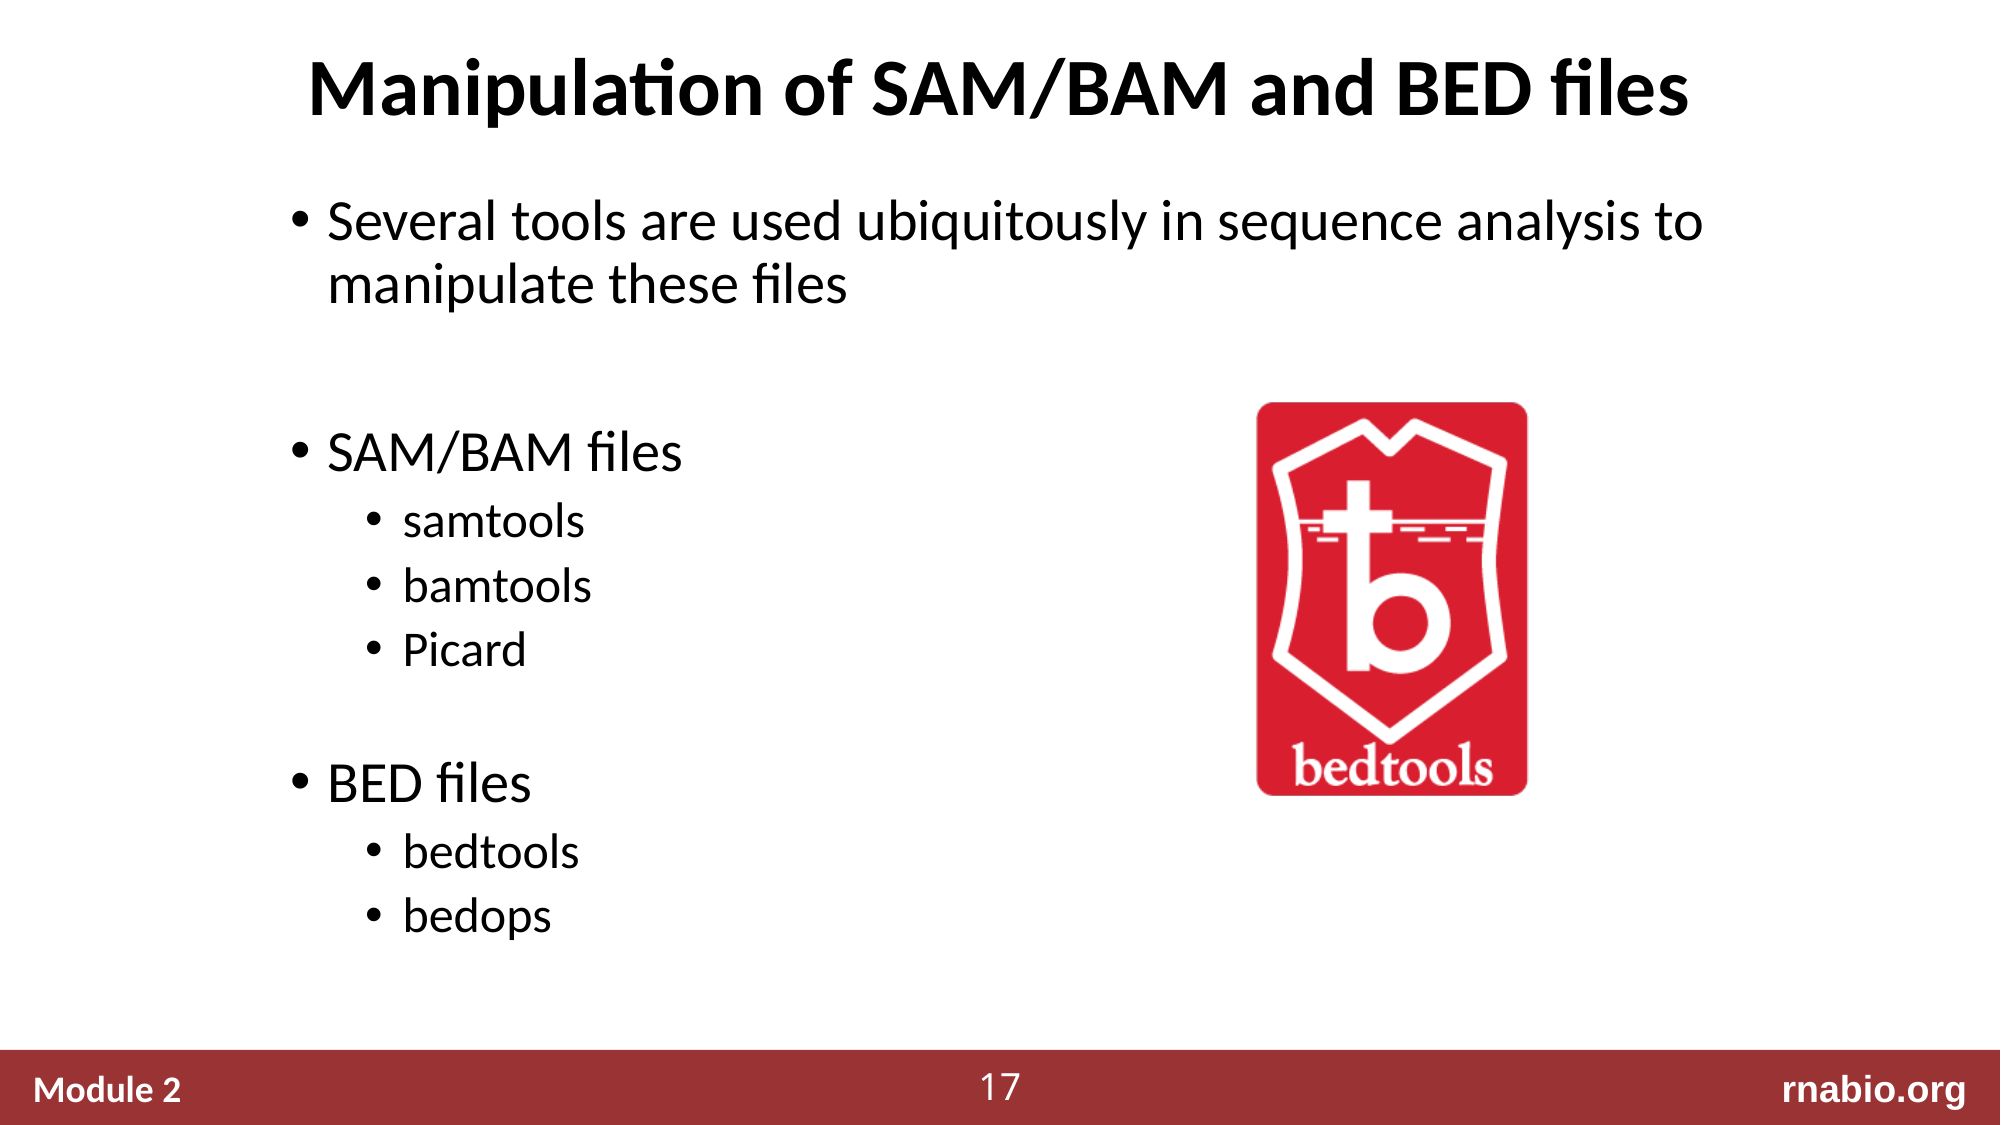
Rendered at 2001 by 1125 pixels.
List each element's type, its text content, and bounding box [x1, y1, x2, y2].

title Manipulation of SAM/BAM and BED files [275, 0, 1725, 183]
list Several tools are used ubiquitously in sequence analysis to manipulate these files SAM/BAM files samtools bamtools Picard BED files bedtools bedops [275, 183, 1725, 1007]
picture [1238, 387, 1547, 803]
